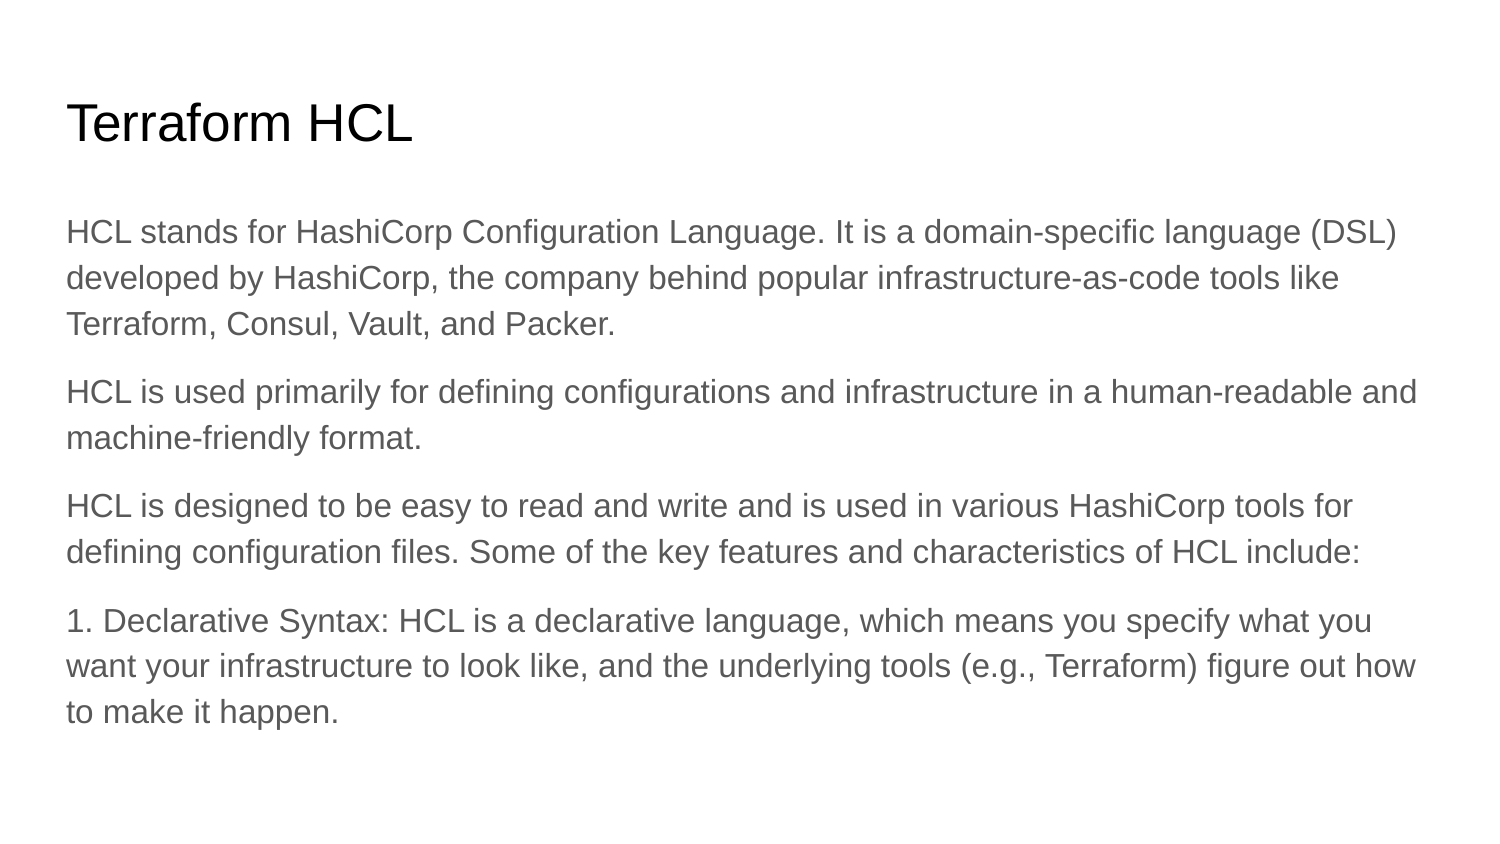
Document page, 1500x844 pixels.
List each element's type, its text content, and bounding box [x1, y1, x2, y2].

title Terraform HCL [51, 72, 1449, 167]
list HCL stands for HashiCorp Configuration Language. It is a domain-specific language (DSL) developed by HashiCorp, the company behind popular infrastructure-as-code tools like Terraform, Consul, Vault, and Packer. HCL is used primarily for defining configurations and infrastructure in a human-readable and machine-friendly format. HCL is designed to be easy to read and write and is used in various HashiCorp tools for defining configuration files. Some of the key features and characteristics of HCL include: 1. Declarative Syntax: HCL is a declarative language, which means you specify what you want your infrastructure to look like, and the underlying tools (e.g., Terraform) figure out how to make it happen. [51, 189, 1449, 750]
